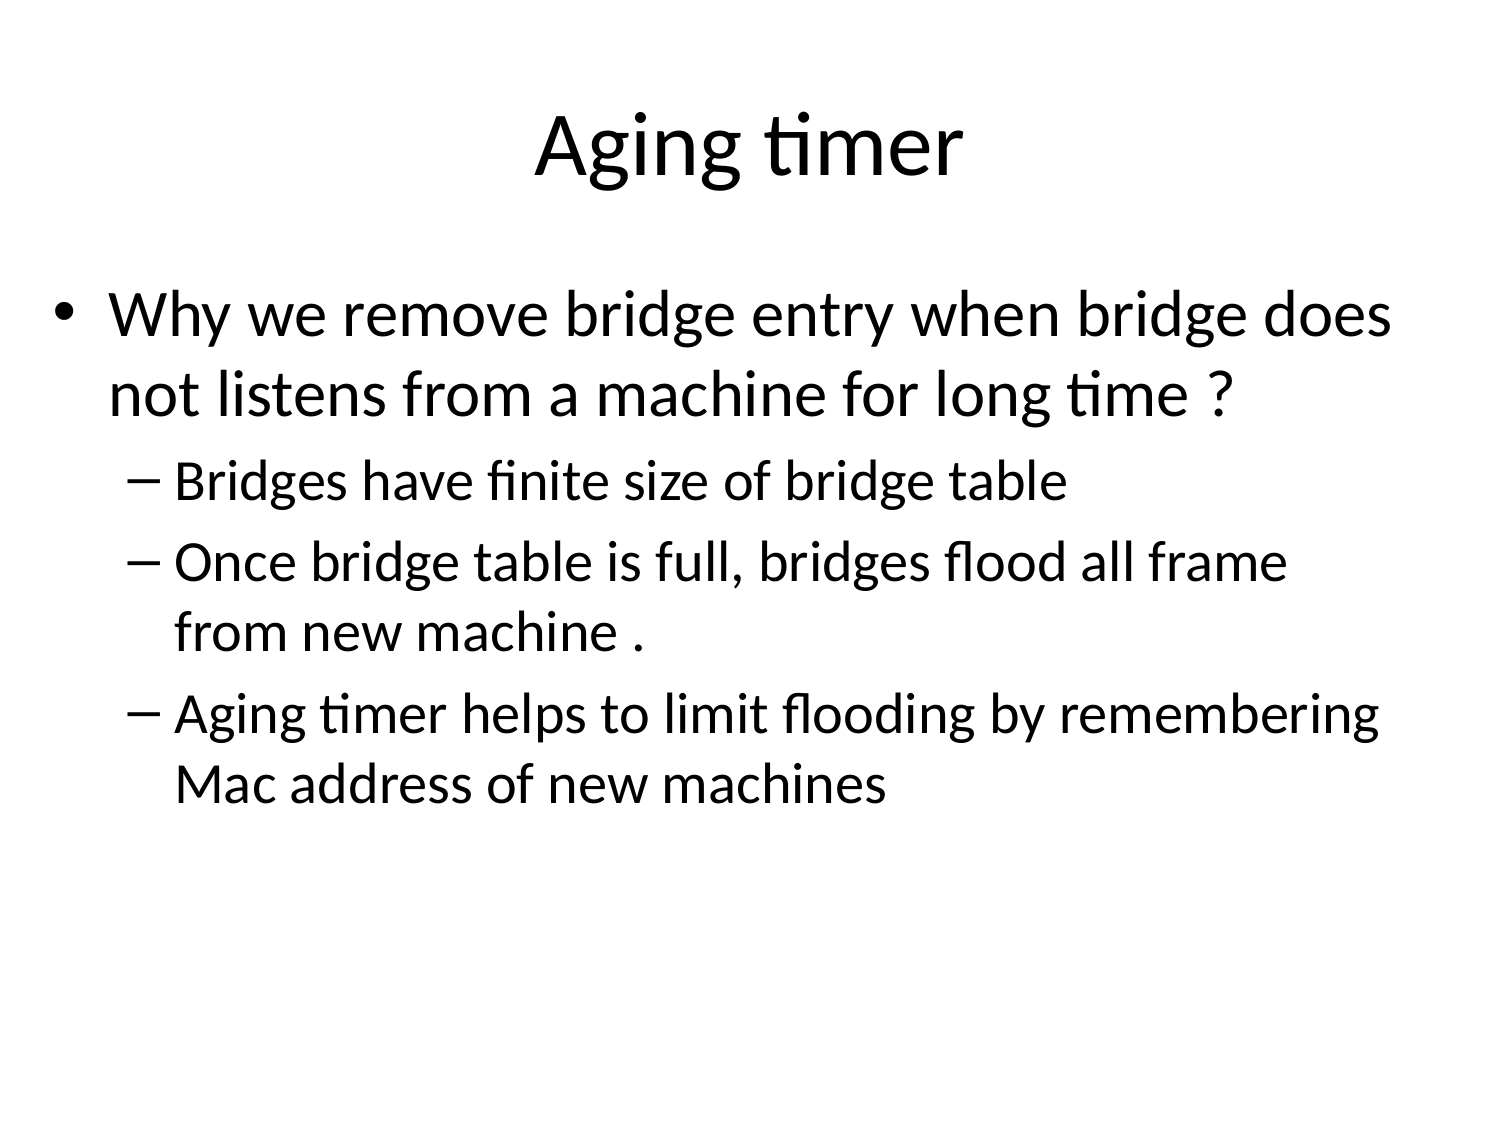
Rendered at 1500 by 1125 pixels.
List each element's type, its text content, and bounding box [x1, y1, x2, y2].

list Why we remove bridge entry when bridge does not listens from a machine for long time ? Bridges have finite size of bridge table Once bridge table is full, bridges flood all frame from new machine . Aging timer helps to limit flooding by remembering Mac address of new machines [37, 262, 1425, 1005]
title Aging timer [75, 45, 1425, 233]
